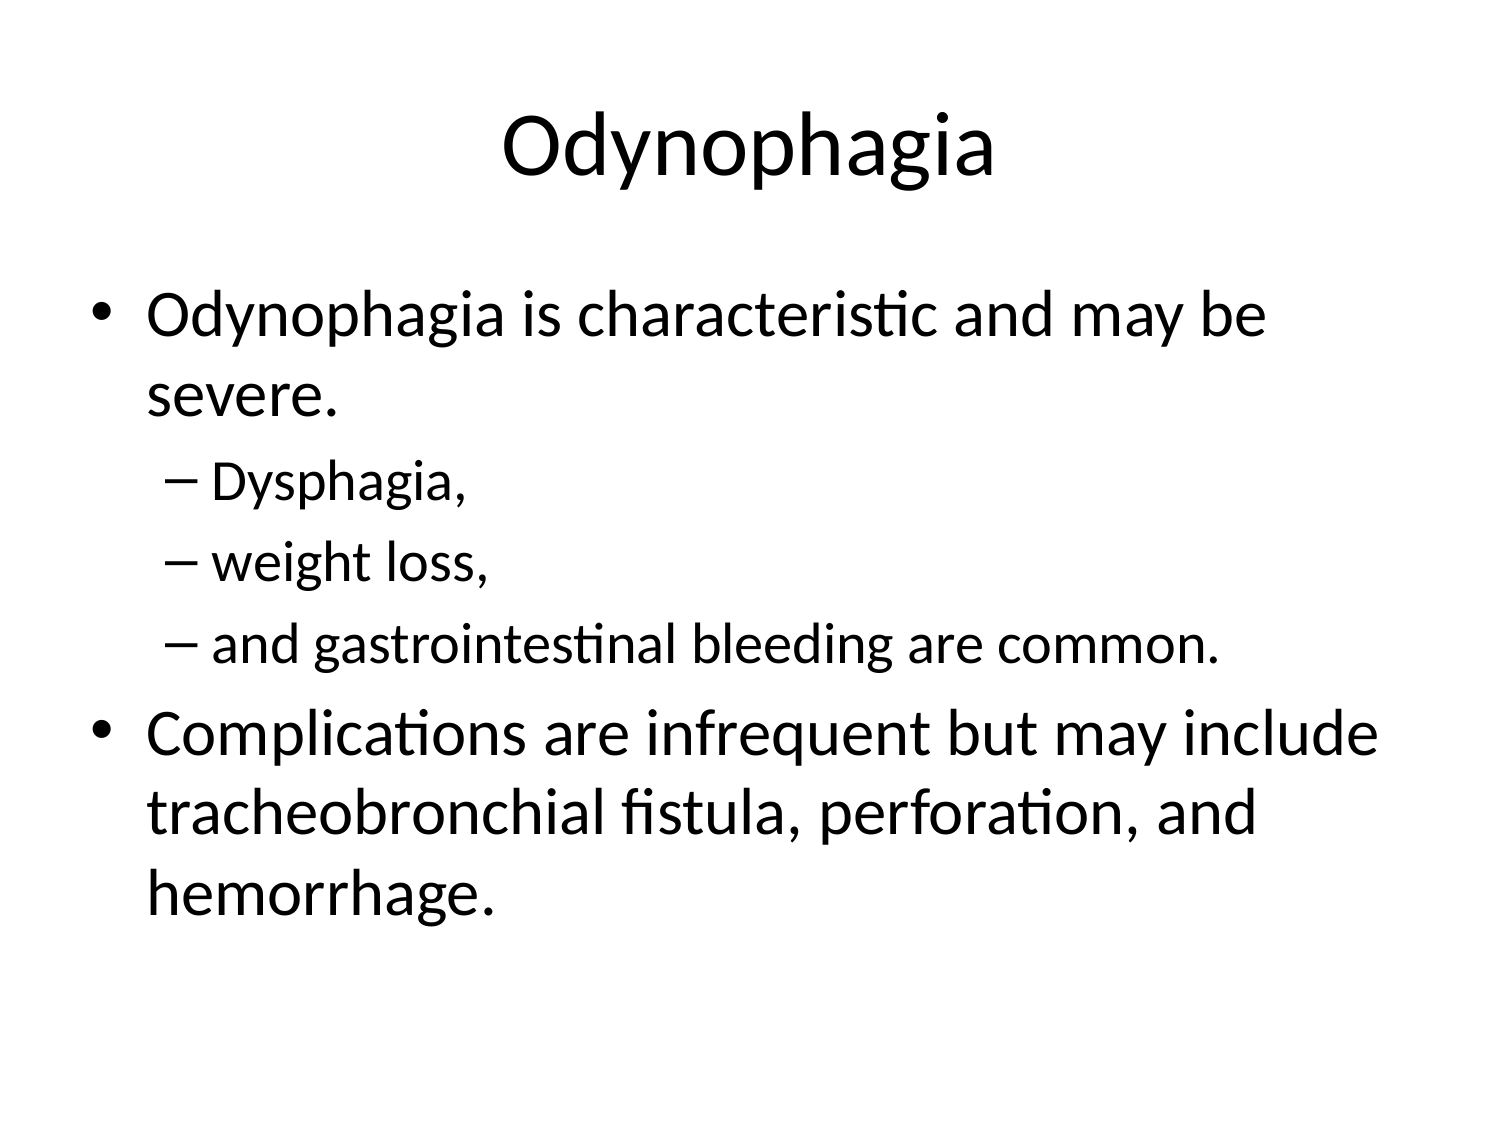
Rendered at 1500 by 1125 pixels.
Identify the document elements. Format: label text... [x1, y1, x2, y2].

list Odynophagia is characteristic and may be severe. Dysphagia, weight loss, and gastrointestinal bleeding are common. Complications are infrequent but may include tracheobronchial fistula, perforation, and hemorrhage. [75, 262, 1425, 1005]
title Odynophagia [75, 45, 1425, 233]
